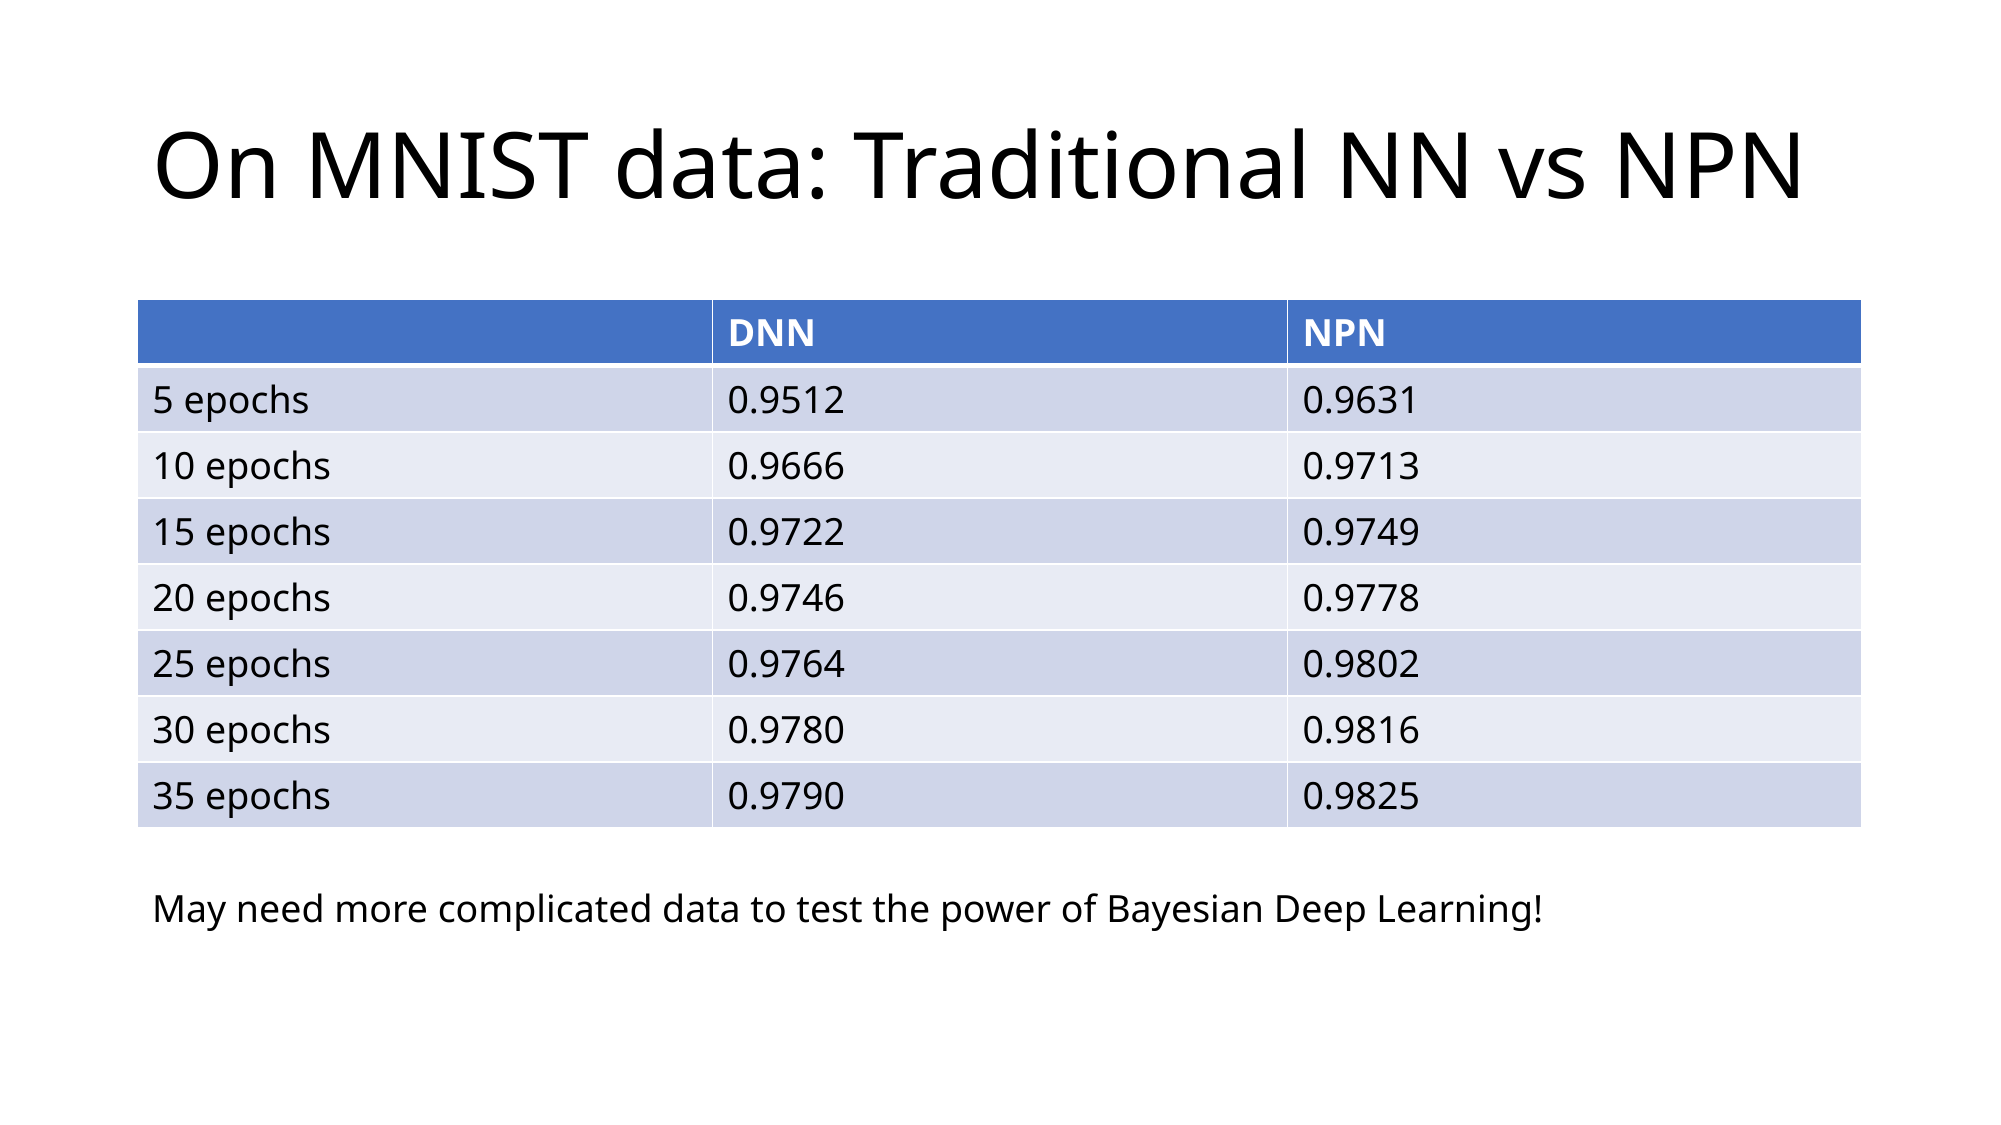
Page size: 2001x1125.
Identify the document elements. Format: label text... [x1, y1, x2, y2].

table_header [138, 300, 712, 363]
table_cell 0.9825 [1288, 763, 1861, 827]
table_cell 15 epochs [138, 499, 712, 563]
table_cell 5 epochs [138, 368, 712, 431]
table_cell 0.9778 [1288, 565, 1861, 629]
title On MNIST data: Traditional NN vs NPN [137, 59, 1863, 278]
table_cell 0.9790 [713, 763, 1287, 827]
table_cell 0.9631 [1288, 368, 1861, 431]
text_box May need more complicated data to test the power of Bayesian Deep Learning! [137, 878, 1828, 938]
table_cell 20 epochs [138, 565, 712, 629]
table_cell 0.9713 [1288, 433, 1861, 497]
table_cell 30 epochs [138, 697, 712, 761]
table_cell 0.9666 [713, 433, 1287, 497]
table_cell 0.9512 [713, 368, 1287, 431]
table_cell 0.9816 [1288, 697, 1861, 761]
table_cell 25 epochs [138, 631, 712, 695]
table_cell 0.9780 [713, 697, 1287, 761]
table_header DNN [713, 300, 1287, 363]
table_cell 0.9764 [713, 631, 1287, 695]
table_cell 0.9802 [1288, 631, 1861, 695]
table_cell 10 epochs [138, 433, 712, 497]
table_cell 0.9749 [1288, 499, 1861, 563]
table_cell 35 epochs [138, 763, 712, 827]
table_cell 0.9722 [713, 499, 1287, 563]
table_cell 0.9746 [713, 565, 1287, 629]
table_header NPN [1288, 300, 1861, 363]
